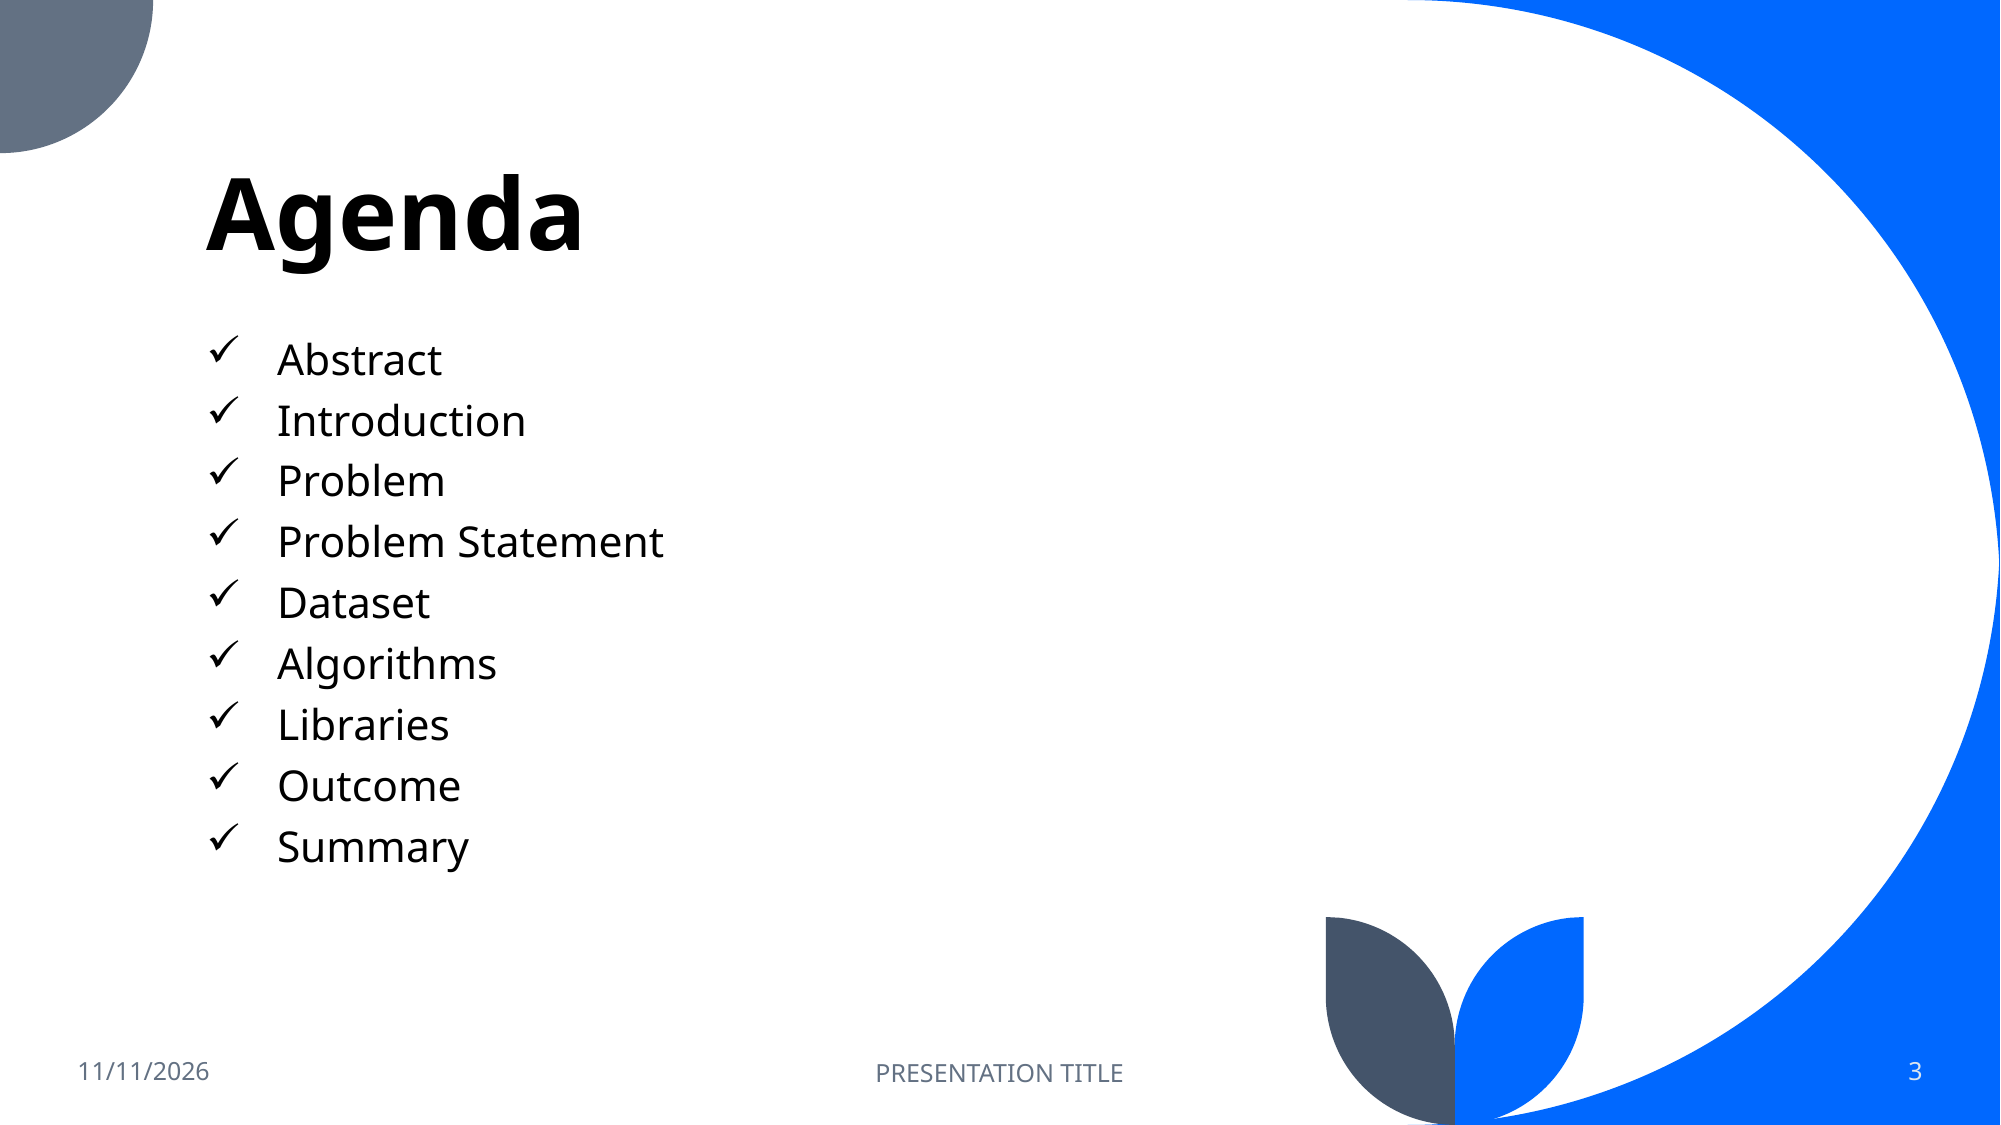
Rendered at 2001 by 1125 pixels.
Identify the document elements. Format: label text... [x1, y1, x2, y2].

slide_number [62, 1042, 513, 1103]
slide_number 3 [1665, 1042, 1938, 1103]
list Abstract Introduction Problem Problem Statement Dataset Algorithms Libraries Outcome Summary [191, 330, 1796, 884]
title Agenda [191, 62, 1796, 280]
footer PRESENTATION TITLE [662, 1042, 1338, 1103]
